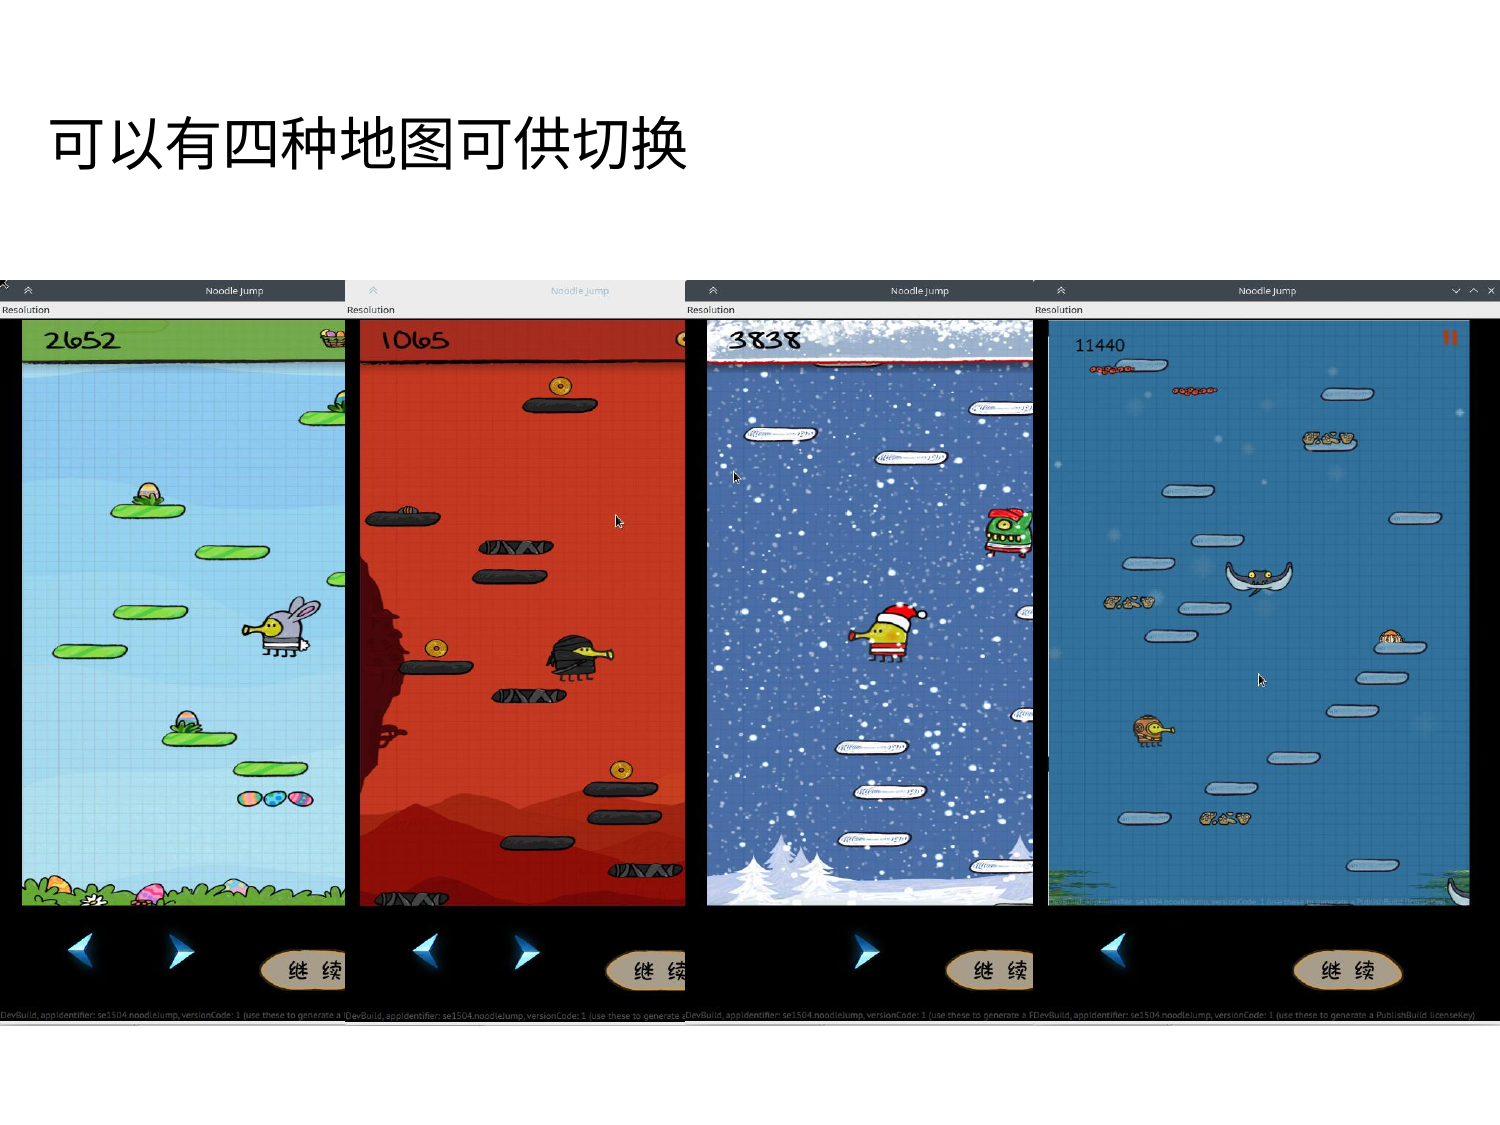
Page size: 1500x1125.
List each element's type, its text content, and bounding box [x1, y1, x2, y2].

picture [0, 280, 1500, 1026]
text_box 可以有四种地图可供切换 [33, 99, 725, 185]
